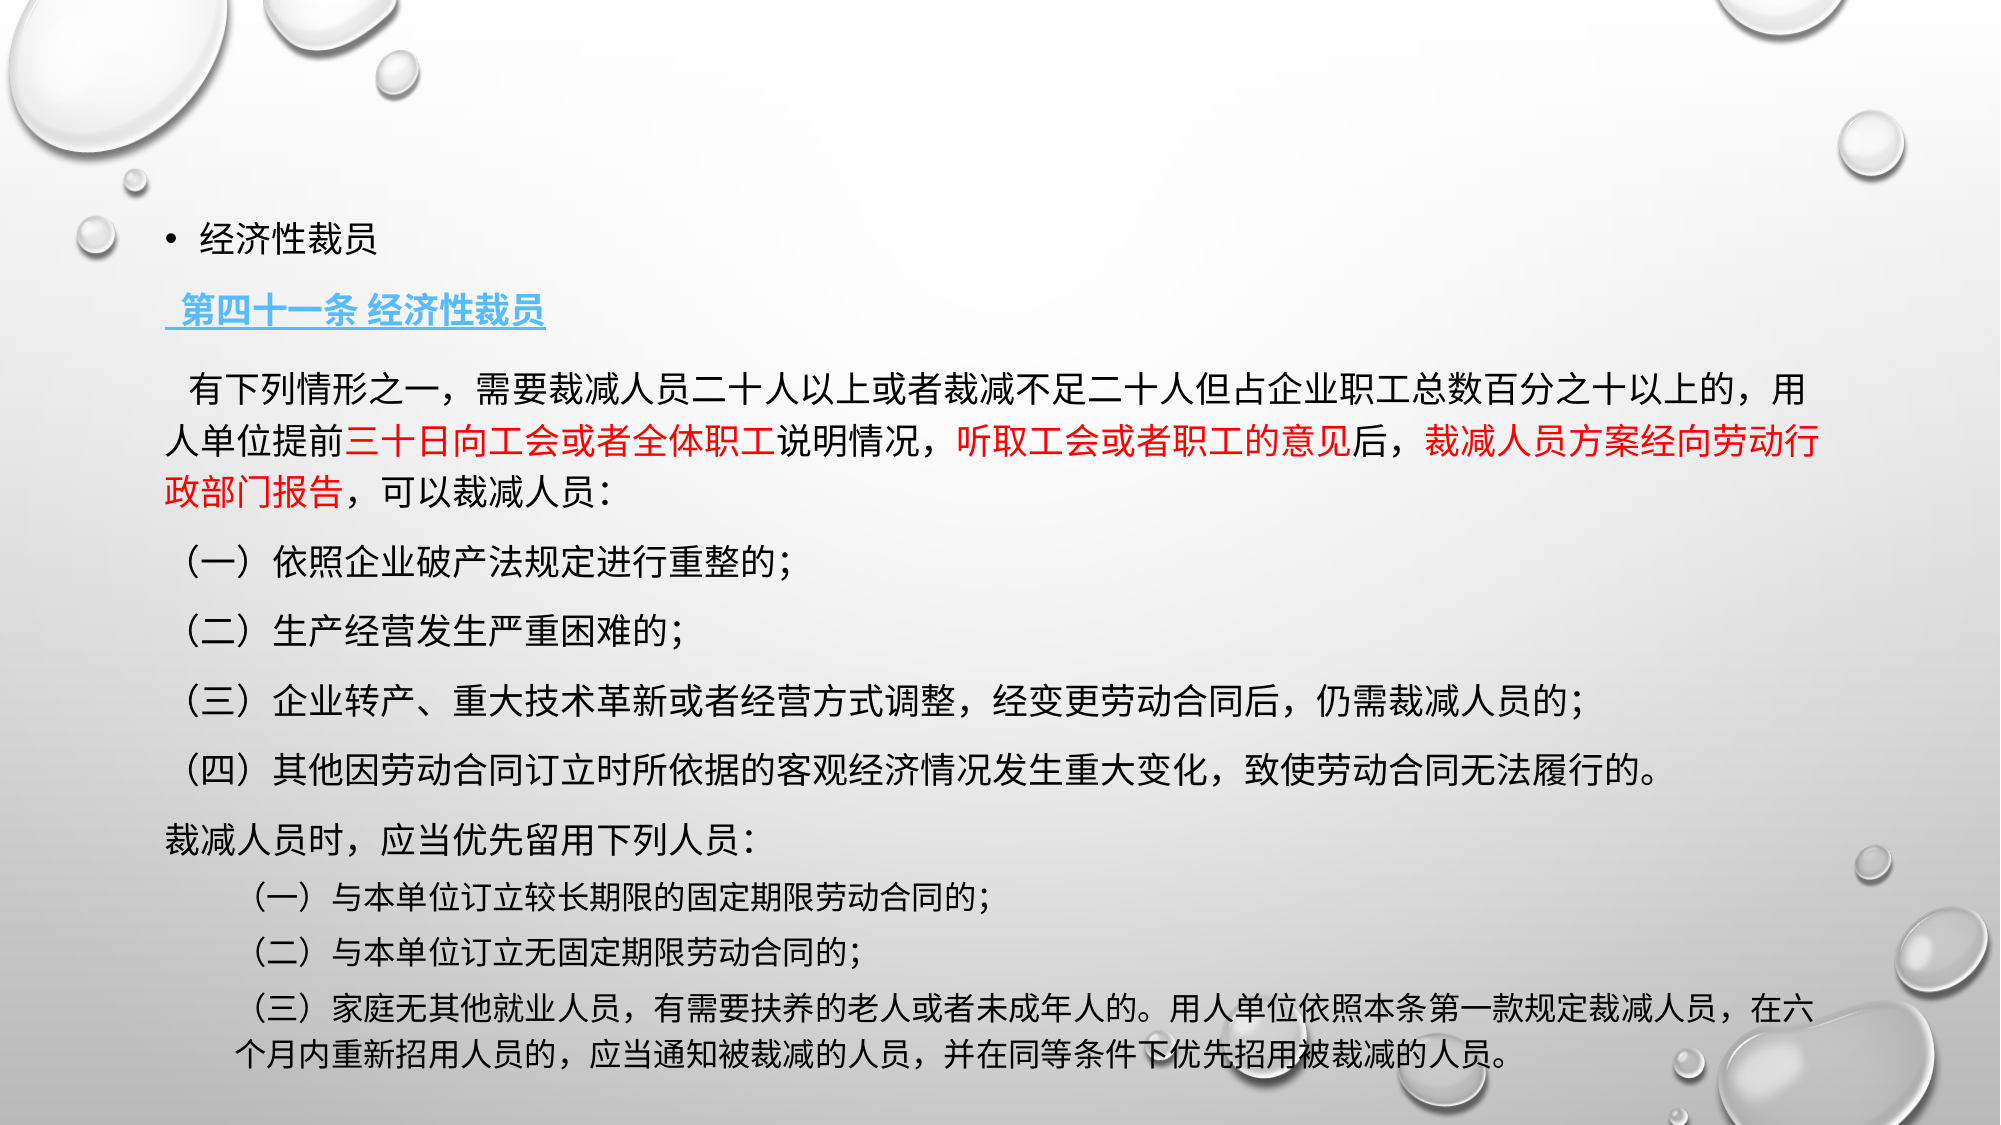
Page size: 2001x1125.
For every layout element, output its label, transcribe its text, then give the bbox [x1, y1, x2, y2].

list 经济性裁员 第四十一条 经济性裁员 有下列情形之一，需要裁减人员二十人以上或者裁减不足二十人但占企业职工总数百分之十以上的，用人单位提前三十日向工会或者全体职工说明情况，听取工会或者职工的意见后，裁减人员方案经向劳动行政部门报告，可以裁减人员： （一）依照企业破产法规定进行重整的； （二）生产经营发生严重困难的； （三）企业转产、重大技术革新或者经营方式调整，经变更劳动合同后，仍需裁减人员的； （四）其他因劳动合同订立时所依据的客观经济情况发生重大变化，致使劳动合同无法履行的。 裁减人员时，应当优先留用下列人员： （一）与本单位订立较长期限的固定期限劳动合同的； （二）与本单位订立无固定期限劳动合同的； （三）家庭无其他就业人员，有需要扶养的老人或者未成年人的。用人单位依照本条第一款规定裁减人员，在六个月内重新招用人员的，应当通知被裁减的人员，并在同等条件下优先招用被裁减的人员。 [149, 200, 1850, 1091]
picture [0, 0, 2000, 1125]
